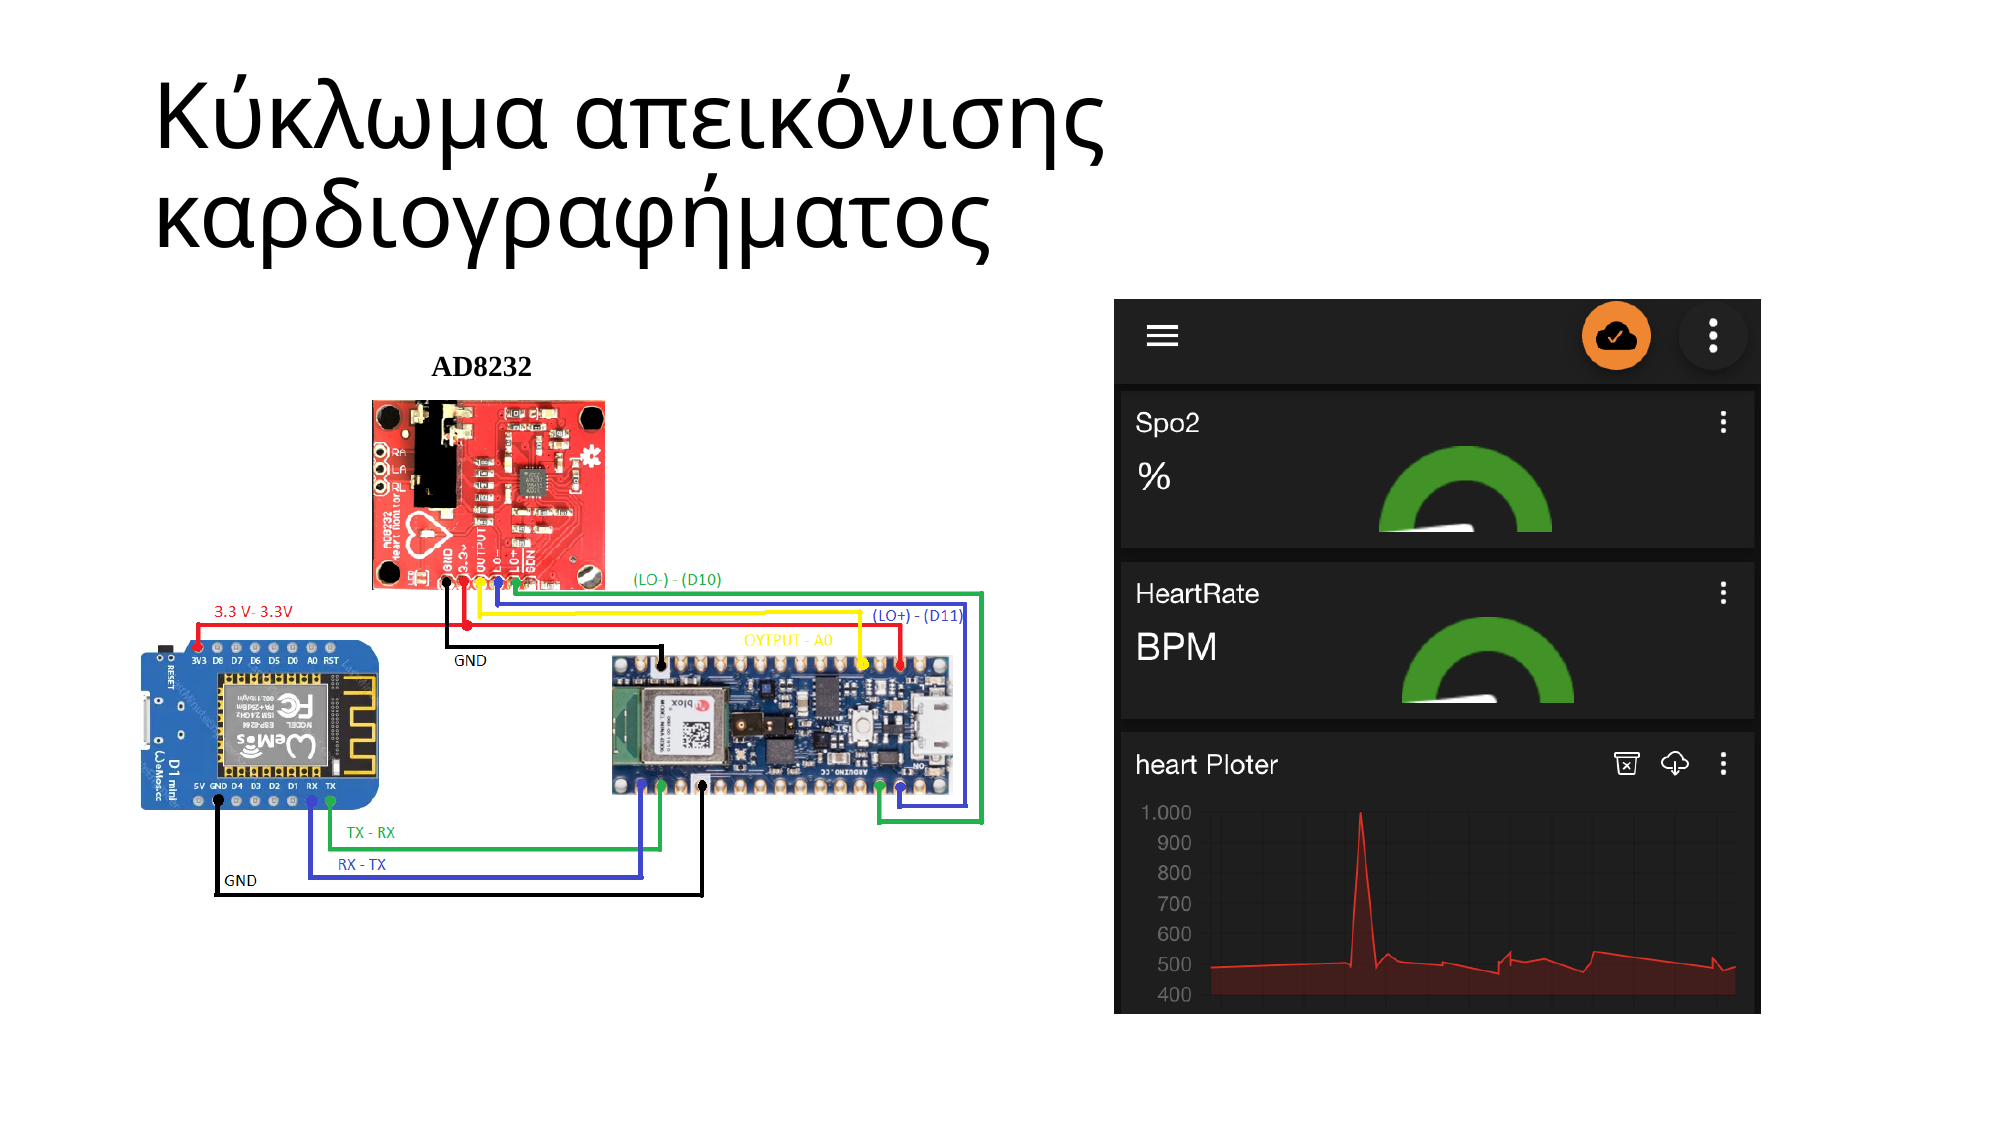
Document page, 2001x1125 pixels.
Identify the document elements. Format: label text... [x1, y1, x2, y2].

title Κύκλωμα απεικόνισης καρδιογραφήματος [137, 59, 1863, 278]
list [136, 397, 988, 916]
text_box AD8232 [337, 322, 627, 390]
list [1113, 298, 1761, 1014]
